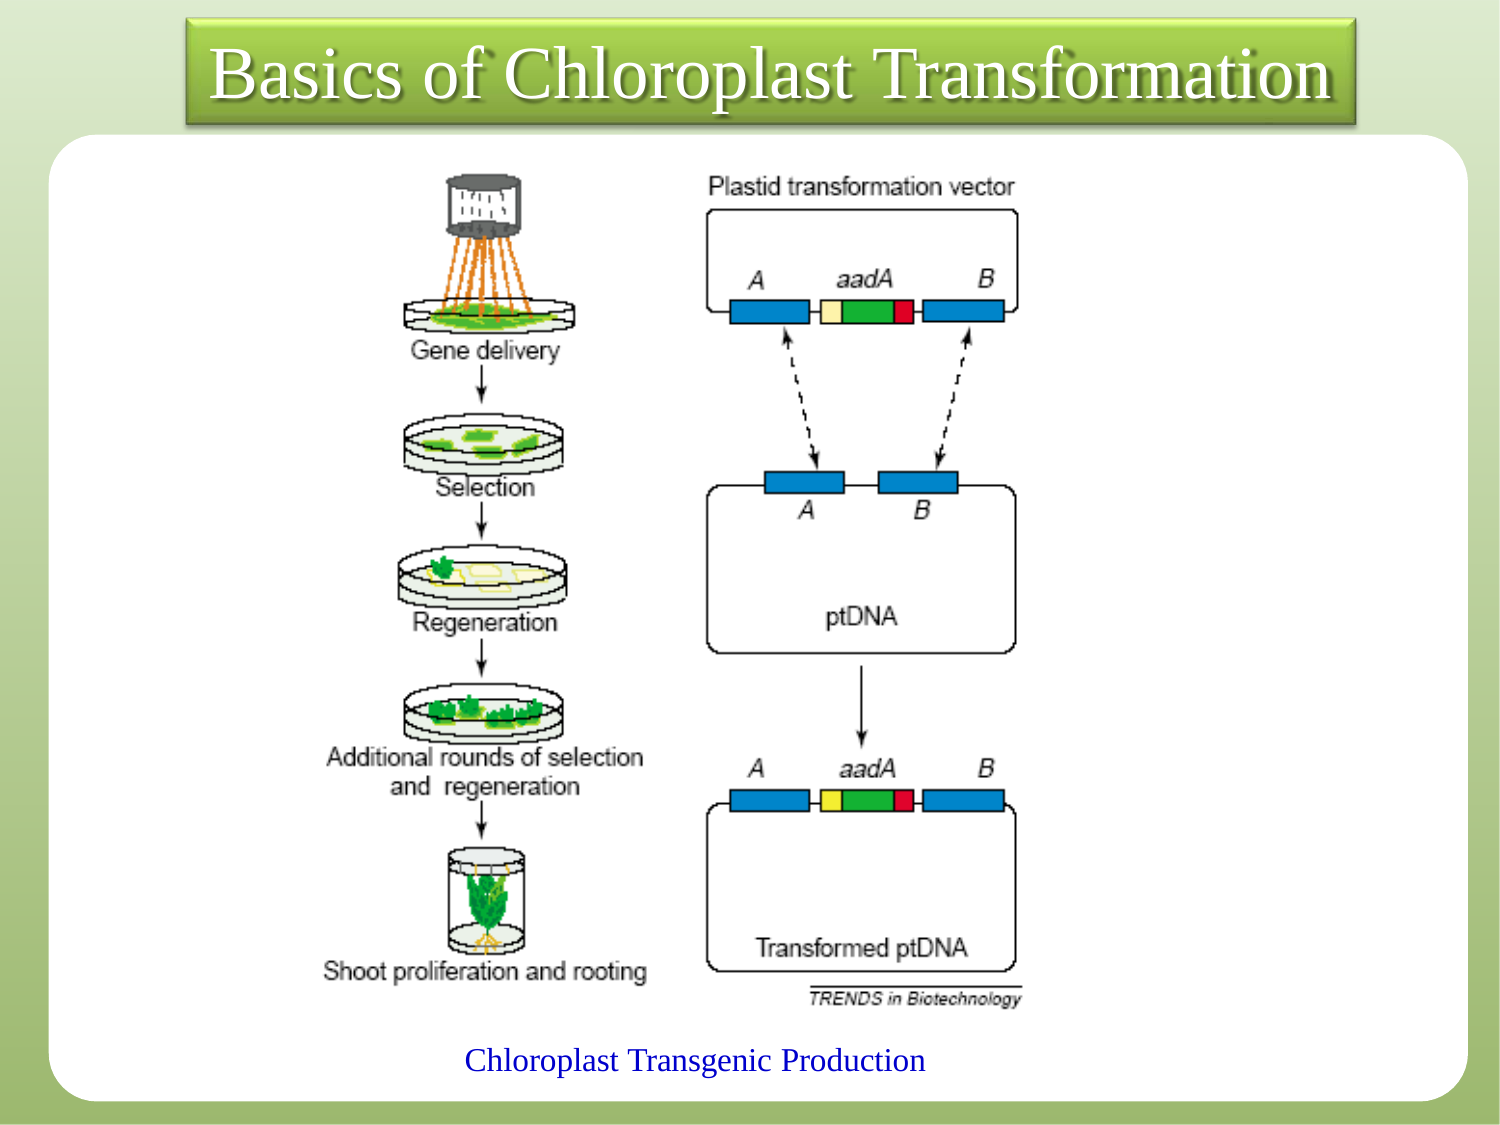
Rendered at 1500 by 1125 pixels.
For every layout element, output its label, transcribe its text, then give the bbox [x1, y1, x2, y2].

text_box Chloroplast Transgenic Production [462, 1038, 933, 1079]
text_box [48, 134, 1468, 1102]
text_box [161, 2, 1388, 124]
text_box [153, 0, 1395, 136]
title Basics of Chloroplast Transformation [206, 23, 1338, 212]
text_box [300, 212, 1042, 1019]
picture [0, 0, 1500, 1125]
